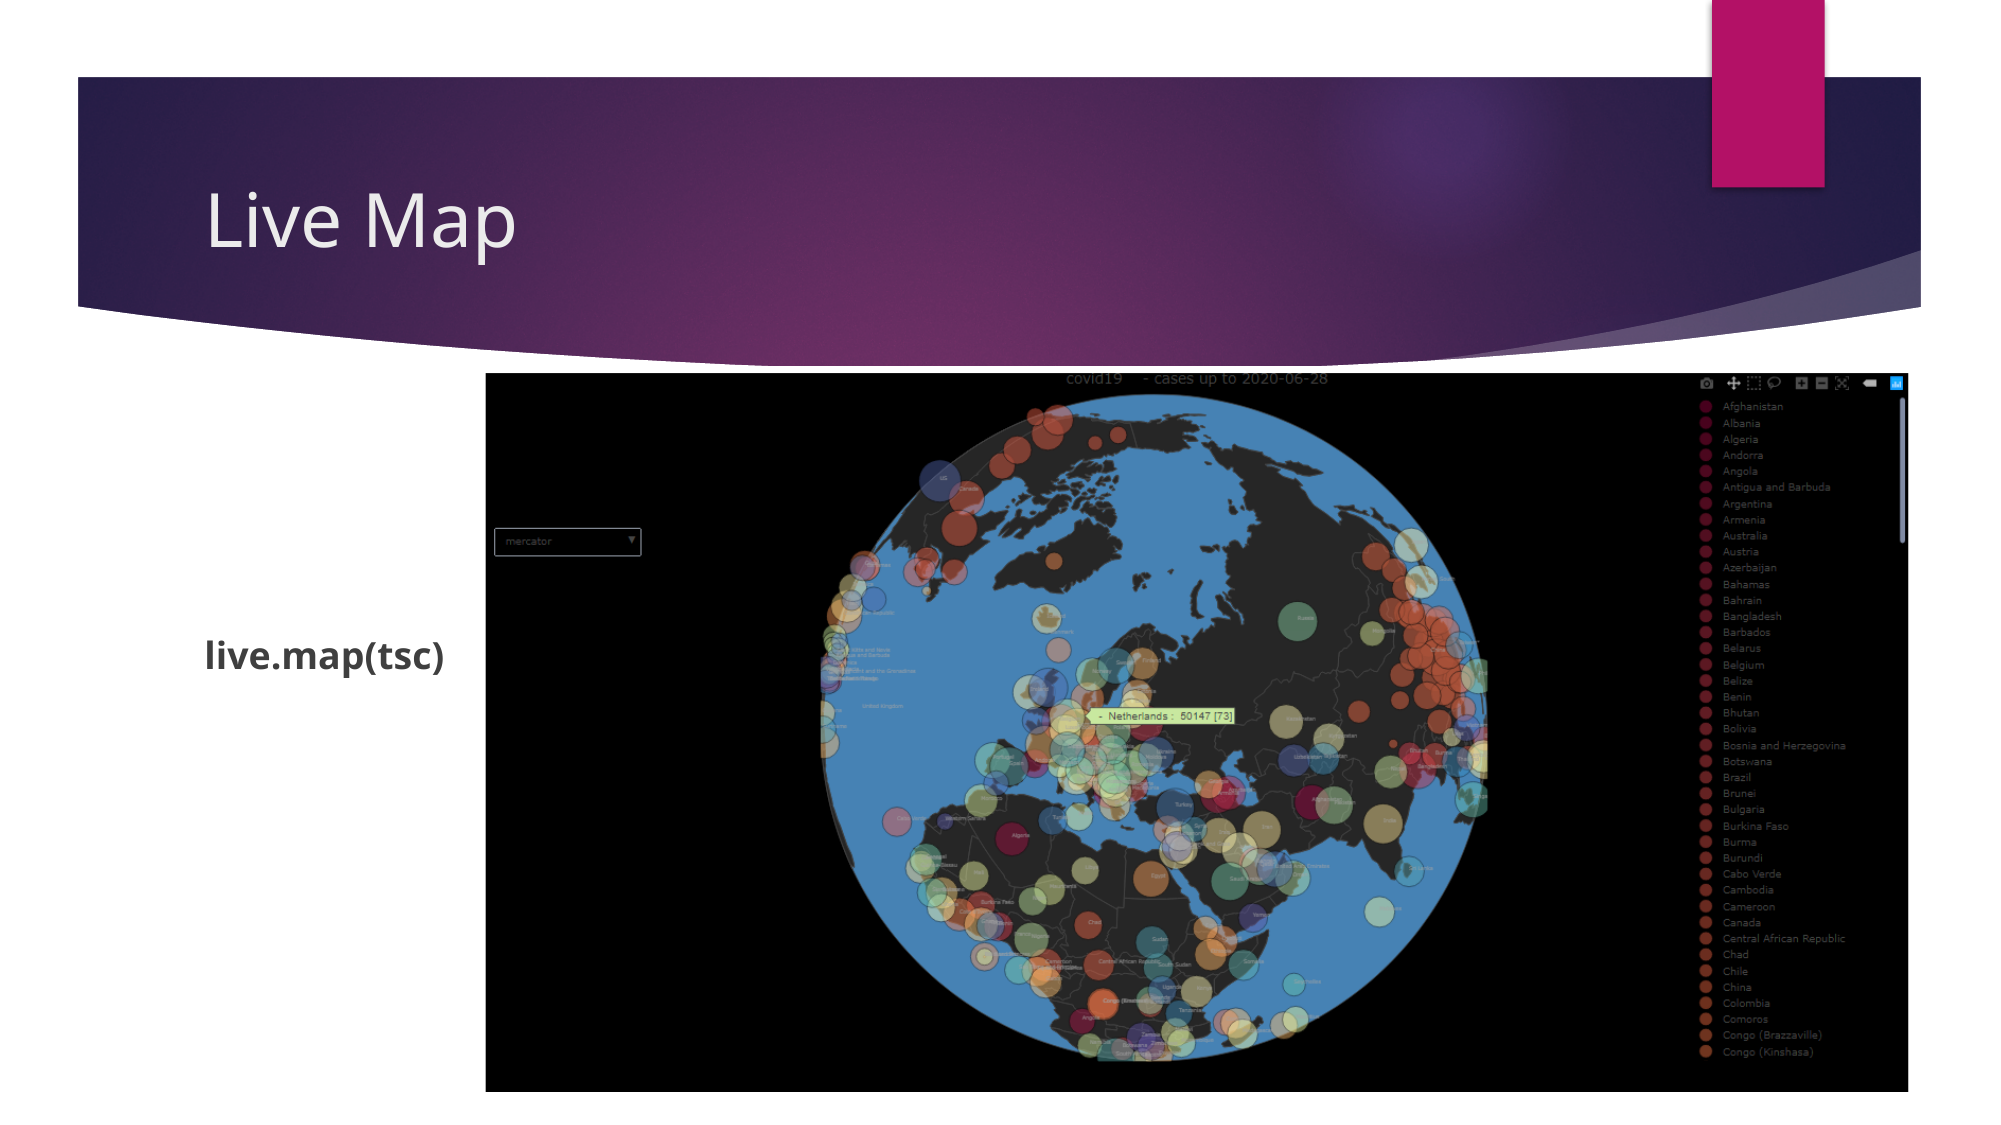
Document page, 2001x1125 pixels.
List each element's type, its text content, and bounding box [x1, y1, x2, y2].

picture [79, 78, 1921, 1092]
title Live Map [189, 159, 1627, 276]
list live.map(tsc) [189, 427, 467, 988]
